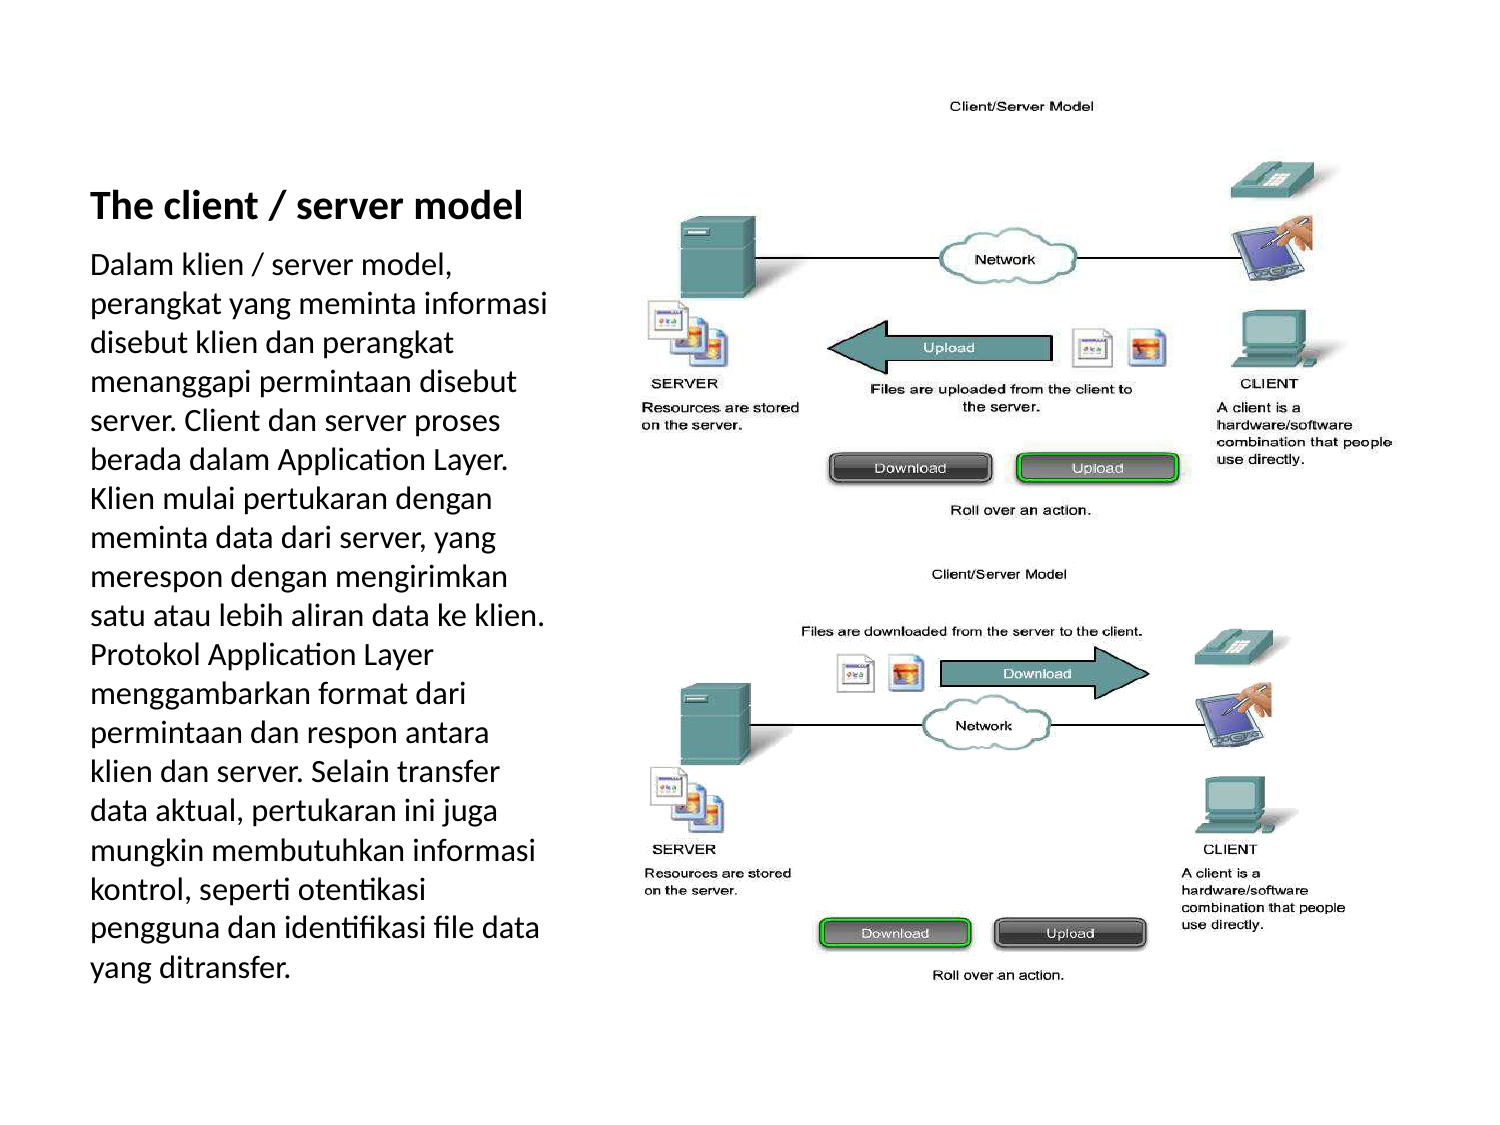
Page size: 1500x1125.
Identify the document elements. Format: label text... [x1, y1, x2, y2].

picture [619, 562, 1365, 992]
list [631, 89, 1412, 528]
title The client / server model [75, 44, 569, 235]
list Dalam klien / server model, perangkat yang meminta informasi disebut klien dan perangkat menanggapi permintaan disebut server. Client dan server proses berada dalam Application Layer. Klien mulai pertukaran dengan meminta data dari server, yang merespon dengan mengirimkan satu atau lebih aliran data ke klien. Protokol Application Layer menggambarkan format dari permintaan dan respon antara klien dan server. Selain transfer data aktual, pertukaran ini juga mungkin membutuhkan informasi kontrol, seperti otentikasi pengguna dan identifikasi file data yang ditransfer. [75, 235, 569, 1005]
